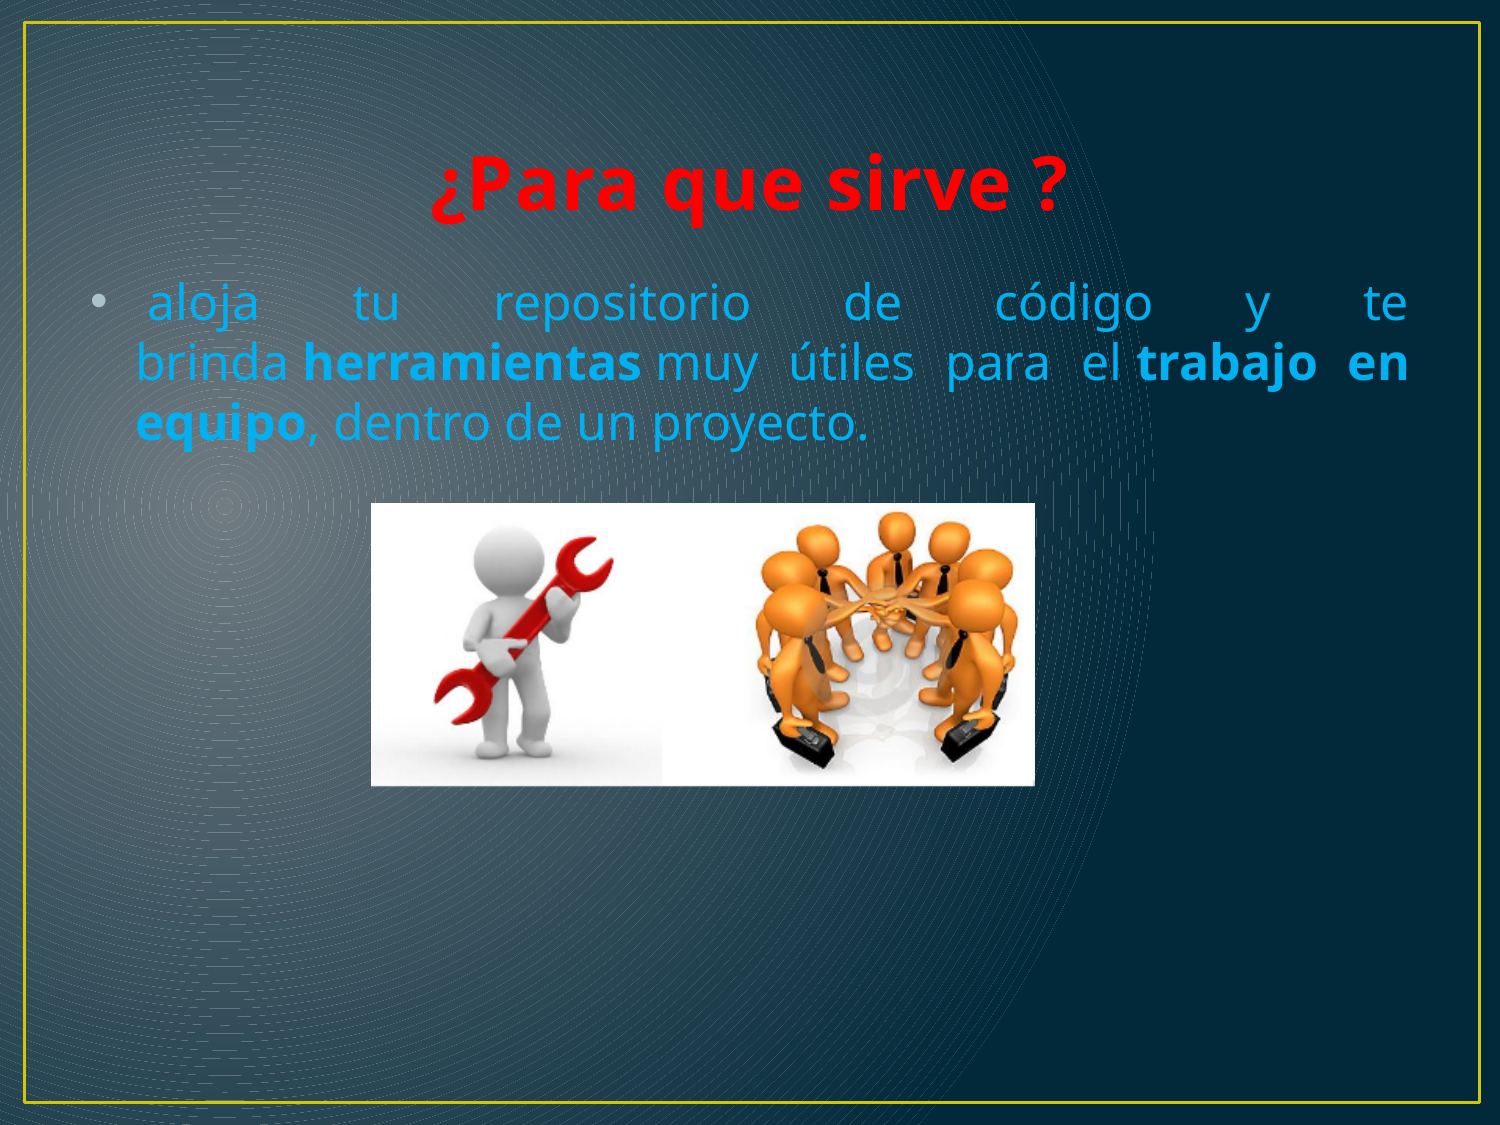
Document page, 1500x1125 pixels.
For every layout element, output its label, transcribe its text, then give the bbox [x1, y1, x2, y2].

title ¿Para que sirve ? [75, 45, 1425, 233]
list aloja tu repositorio de código y te brinda herramientas muy útiles para el trabajo en equipo, dentro de un proyecto. [75, 262, 1425, 1005]
picture [371, 503, 1035, 789]
